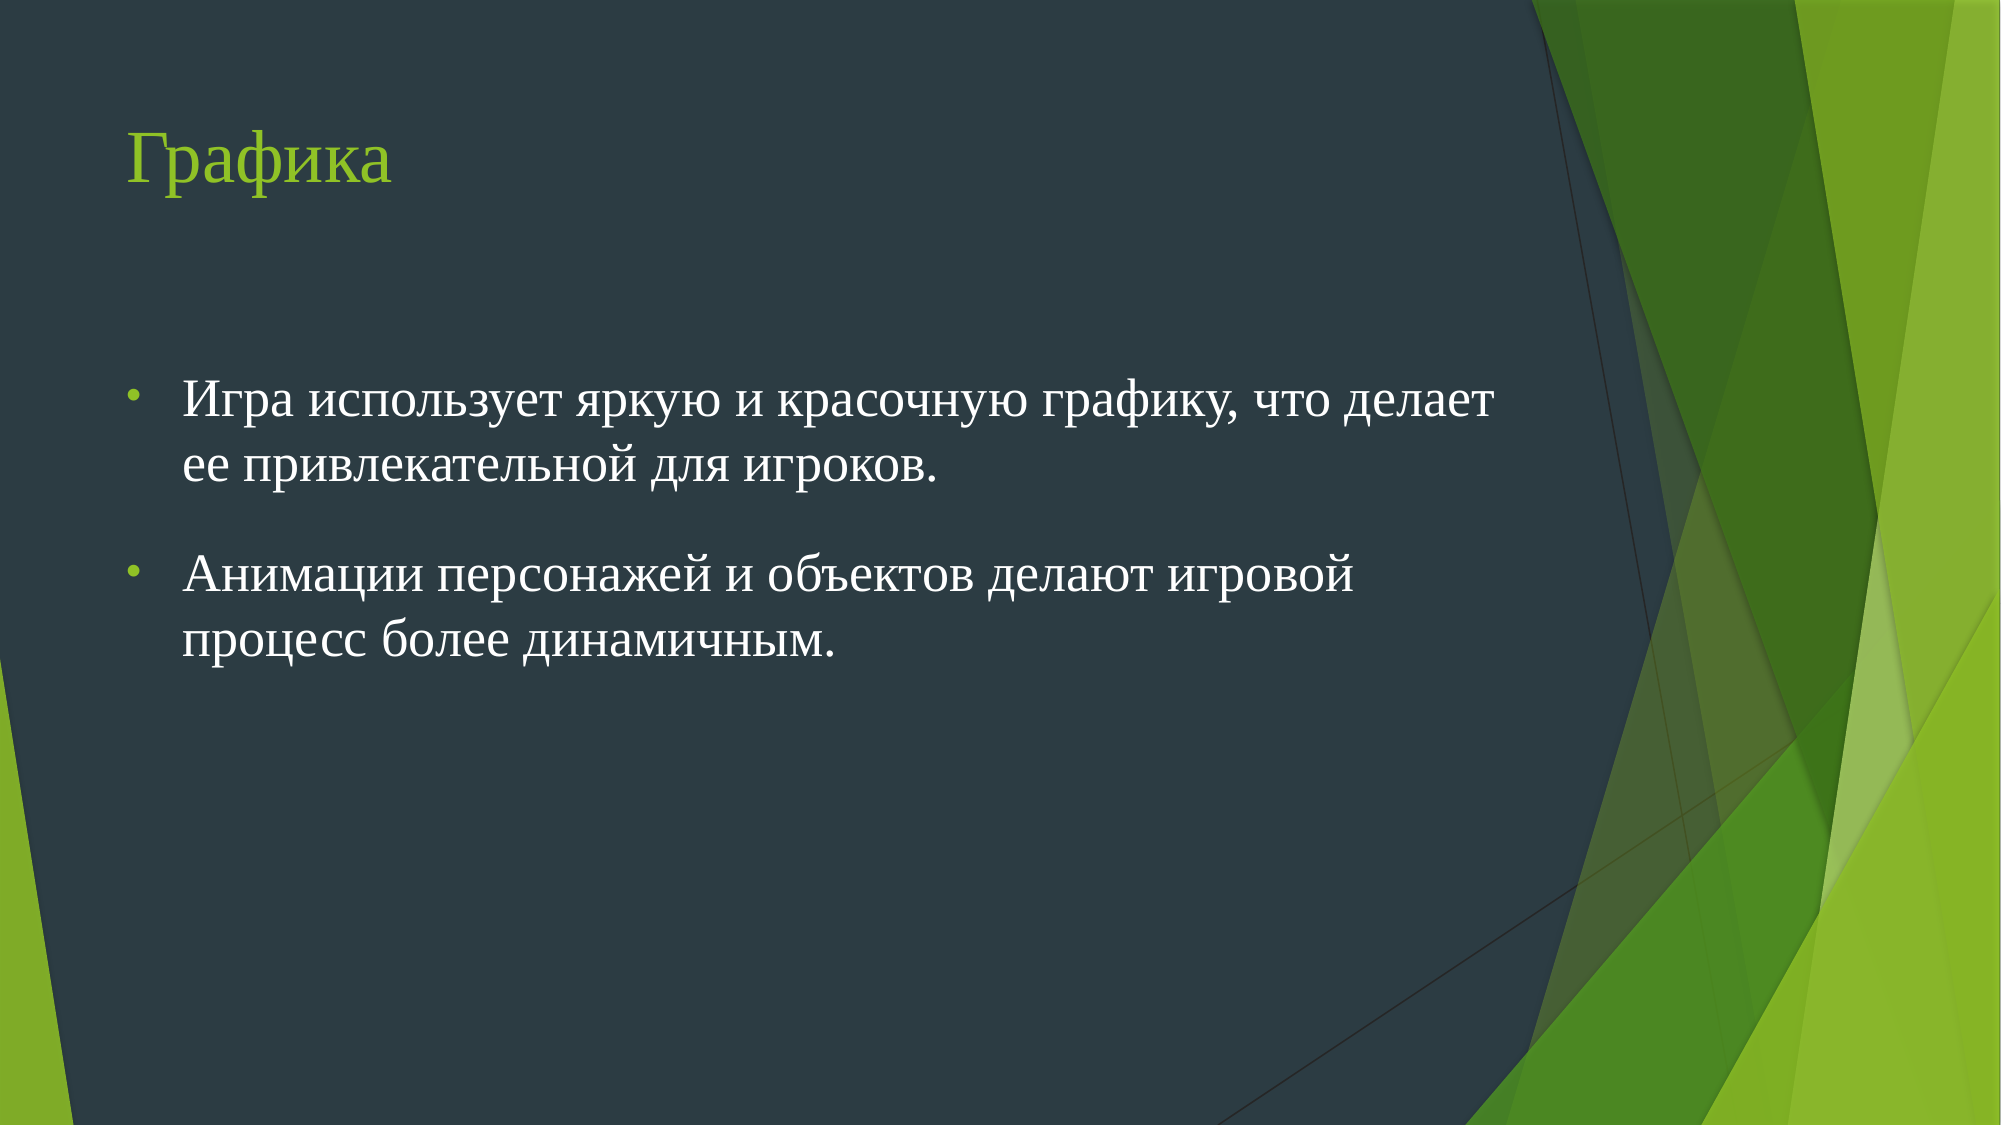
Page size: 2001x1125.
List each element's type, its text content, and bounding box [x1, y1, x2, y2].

title Графика [111, 99, 1522, 317]
list Игра использует яркую и красочную графику, что делает ее привлекательной для игроков. Анимации персонажей и объектов делают игровой процесс более динамичным. [111, 354, 1522, 992]
